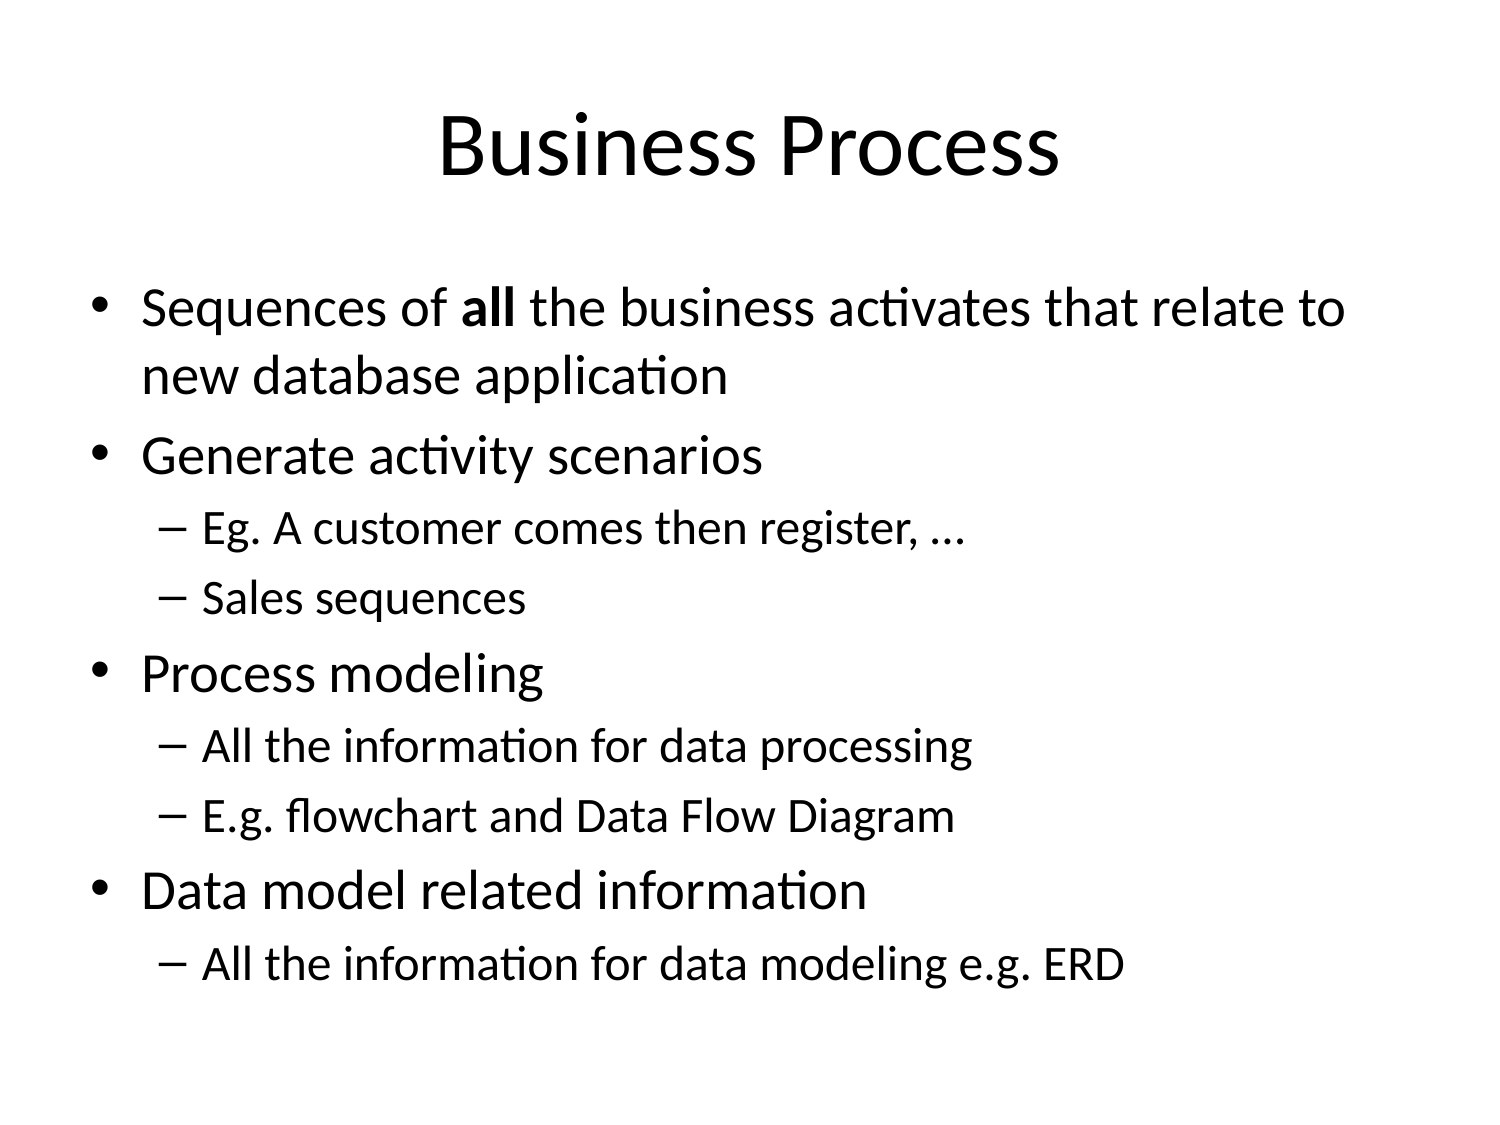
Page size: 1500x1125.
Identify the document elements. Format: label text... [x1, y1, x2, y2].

title Business Process [75, 45, 1425, 233]
list Sequences of all the business activates that relate to new database application Generate activity scenarios Eg. A customer comes then register, … Sales sequences Process modeling All the information for data processing E.g. flowchart and Data Flow Diagram Data model related information All the information for data modeling e.g. ERD [75, 262, 1425, 1005]
